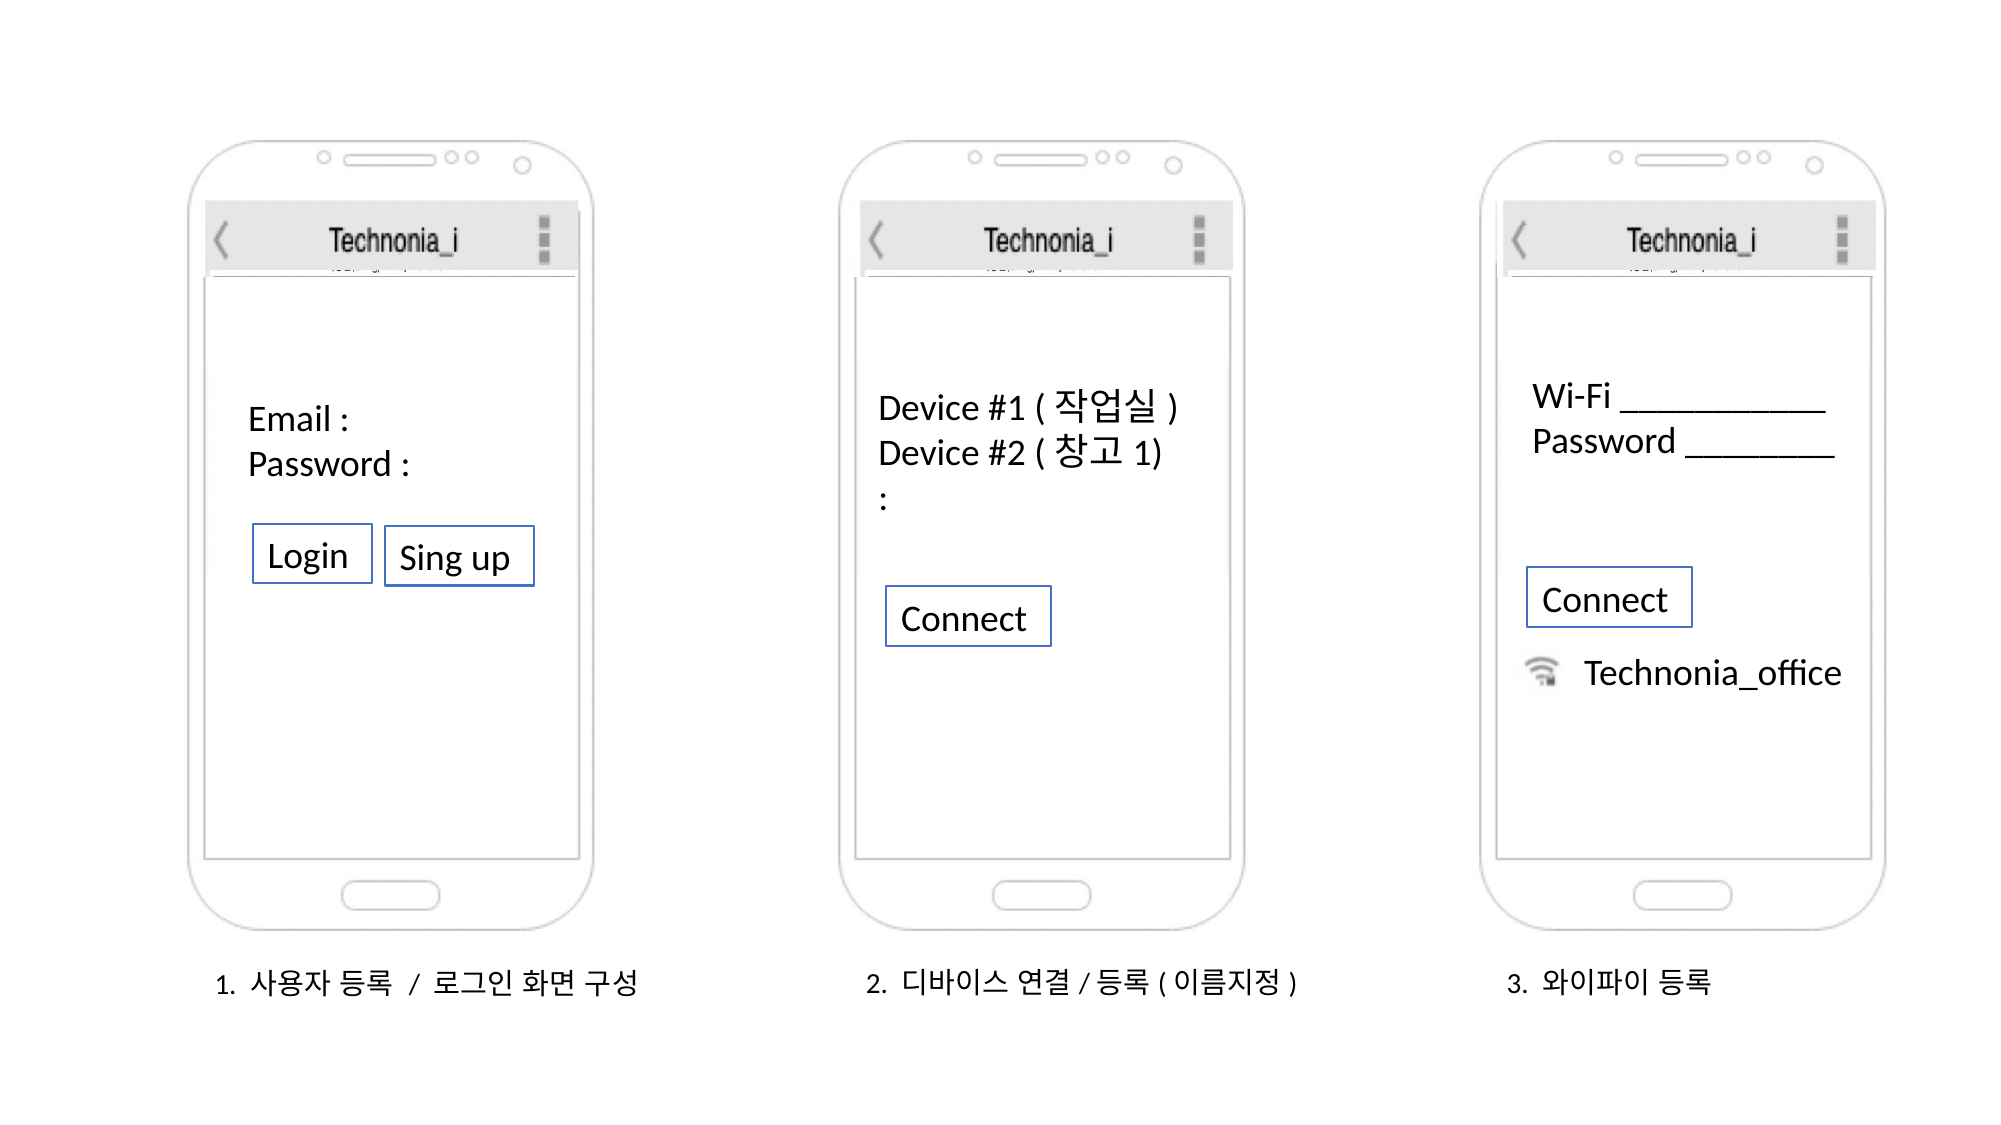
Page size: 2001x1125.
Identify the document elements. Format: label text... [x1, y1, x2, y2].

text_box 1. 사용자 등록 / 로그인 화면 구성 [199, 957, 672, 1008]
picture [808, 90, 1284, 958]
picture [157, 90, 633, 958]
text_box 2. 디바이스 연결/등록(이름지정) [850, 957, 1323, 1008]
text_box 3. 와이파이 등록 [1491, 957, 1964, 1008]
picture [1449, 90, 1925, 958]
